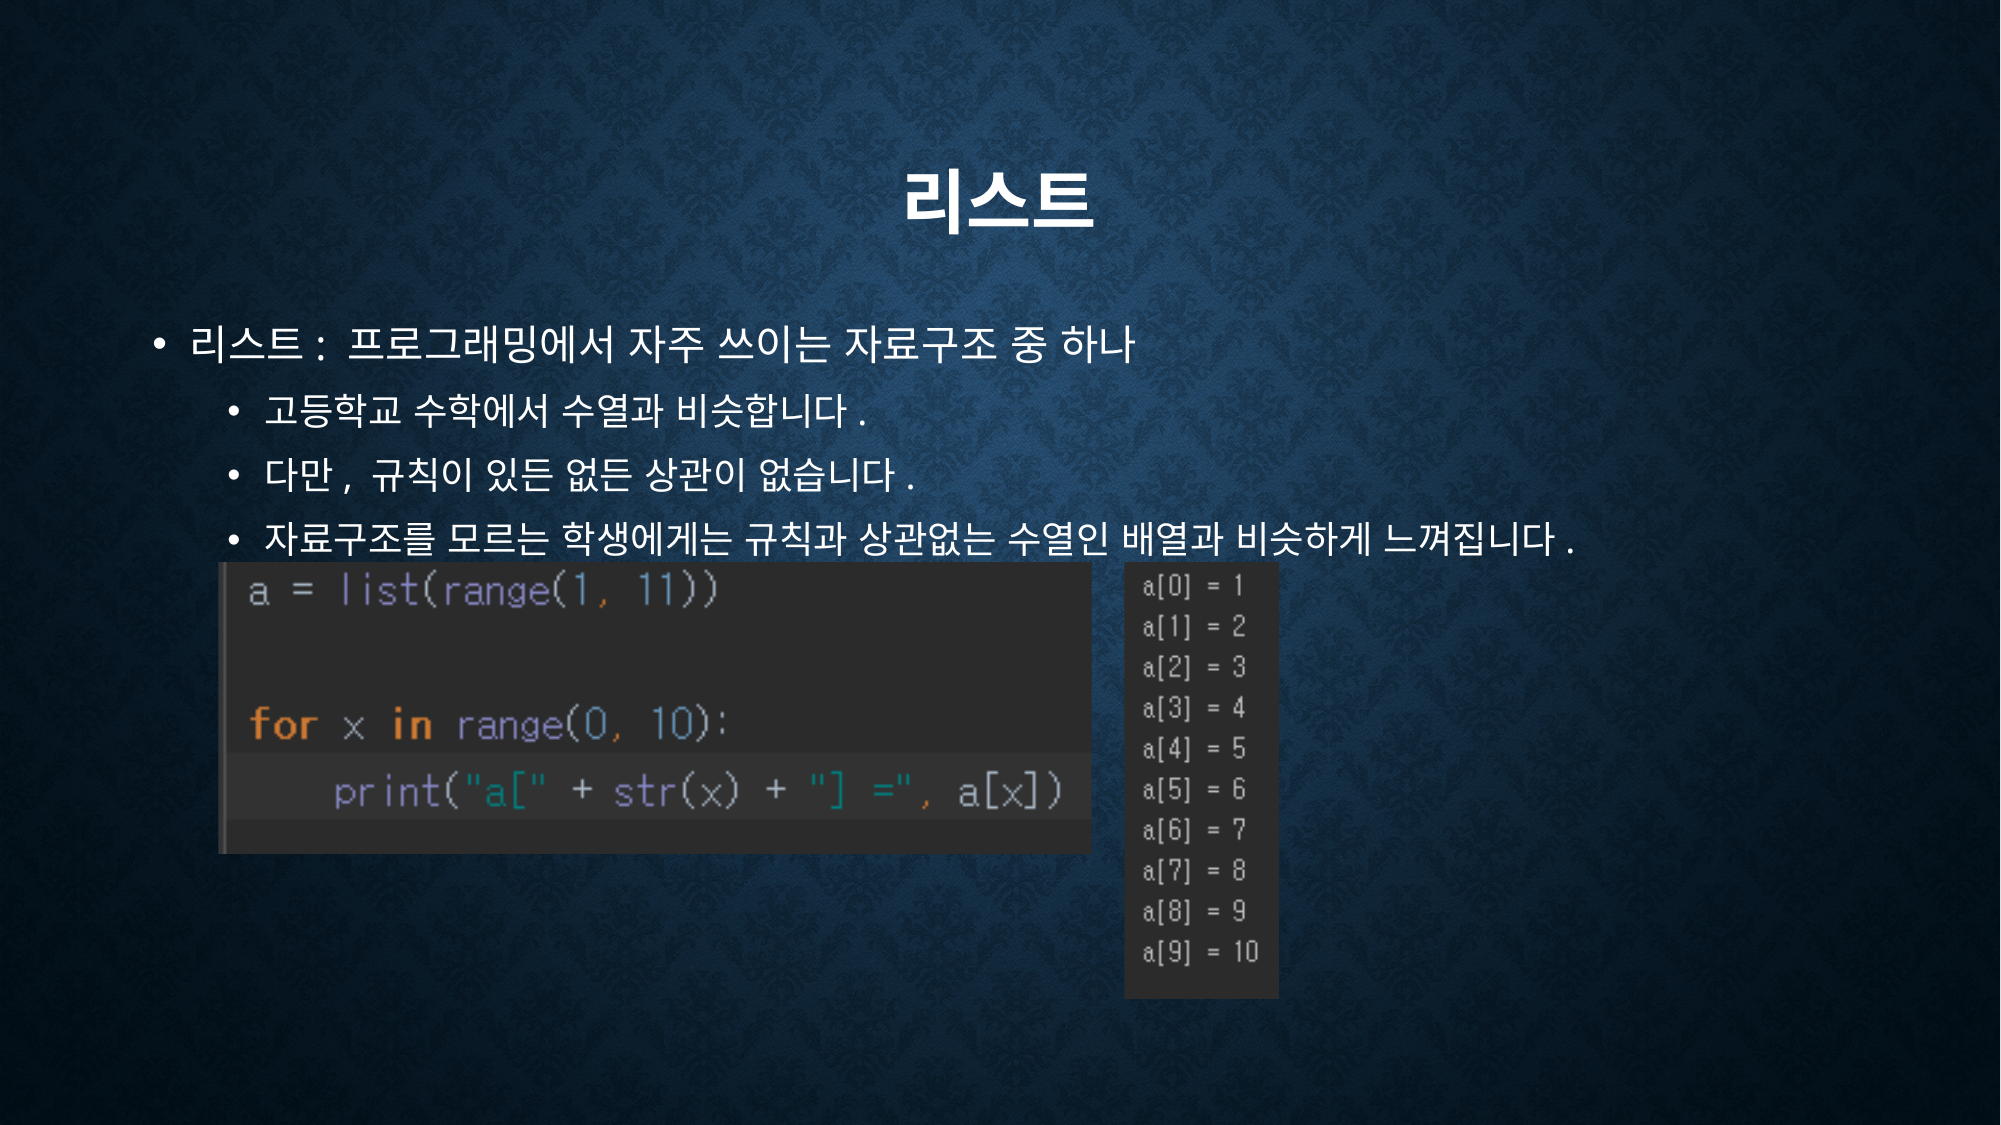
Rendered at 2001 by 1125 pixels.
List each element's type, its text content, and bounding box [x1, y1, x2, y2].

list 리스트: 프로그래밍에서 자주 쓰이는 자료구조 중 하나 고등학교 수학에서 수열과 비슷합니다. 다만, 규칙이 있든 없든 상관이 없습니다. 자료구조를 모르는 학생에게는 규칙과 상관없는 수열인 배열과 비슷하게 느껴집니다. [137, 300, 1849, 1015]
picture [1123, 561, 1280, 1000]
title 리스트 [149, 96, 1849, 300]
picture [217, 561, 1093, 854]
